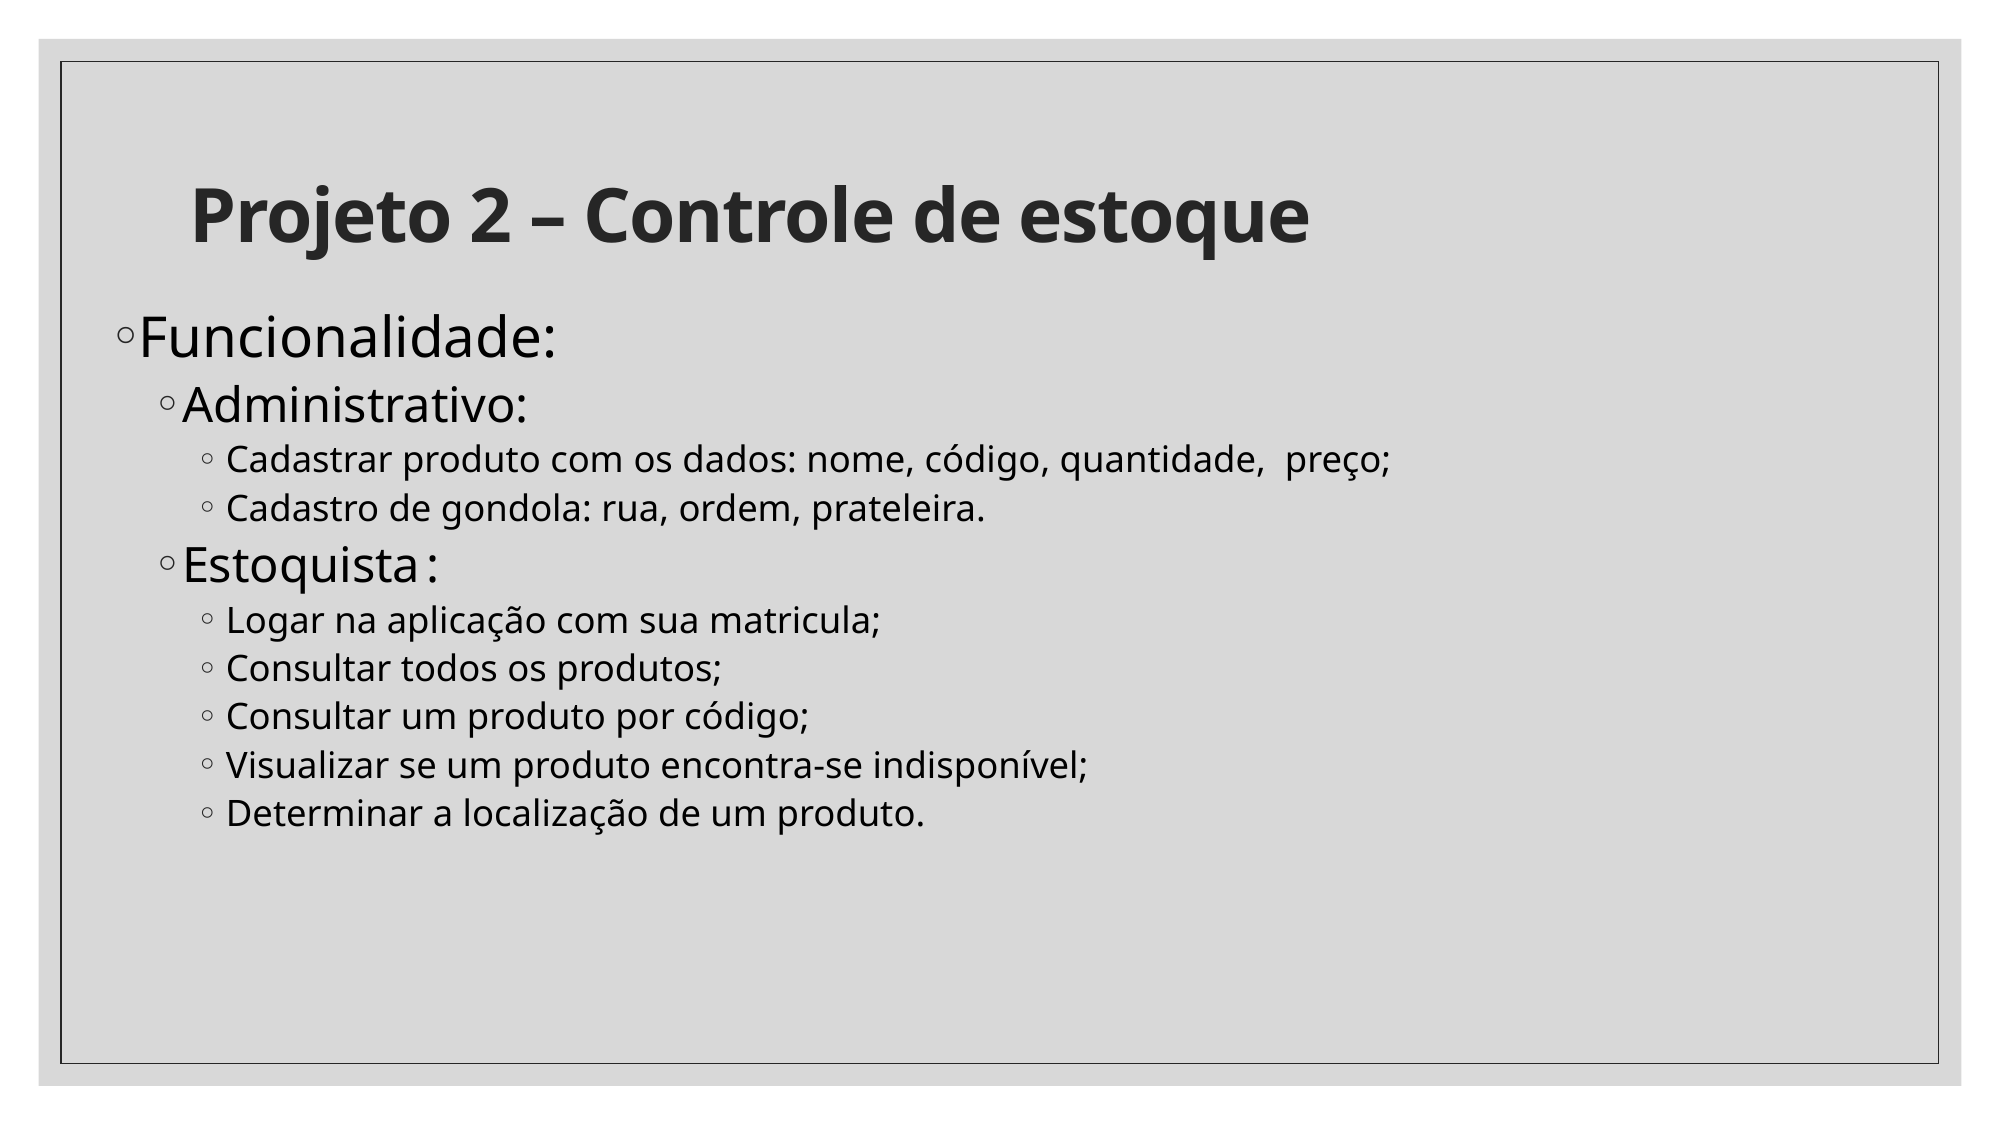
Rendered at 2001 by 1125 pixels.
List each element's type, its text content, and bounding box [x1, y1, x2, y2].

title Projeto 2 – Controle de estoque [174, 105, 1825, 293]
list Funcionalidade: Administrativo: Cadastrar produto com os dados: nome, código, quantidade, preço; Cadastro de gondola: rua, ordem, prateleira. Estoquista : Logar na aplicação com sua matricula; Consultar todos os produtos; Consultar um produto por código; Visualizar se um produto encontra-se indisponível; Determinar a localização de um produto. [94, 293, 1916, 1020]
